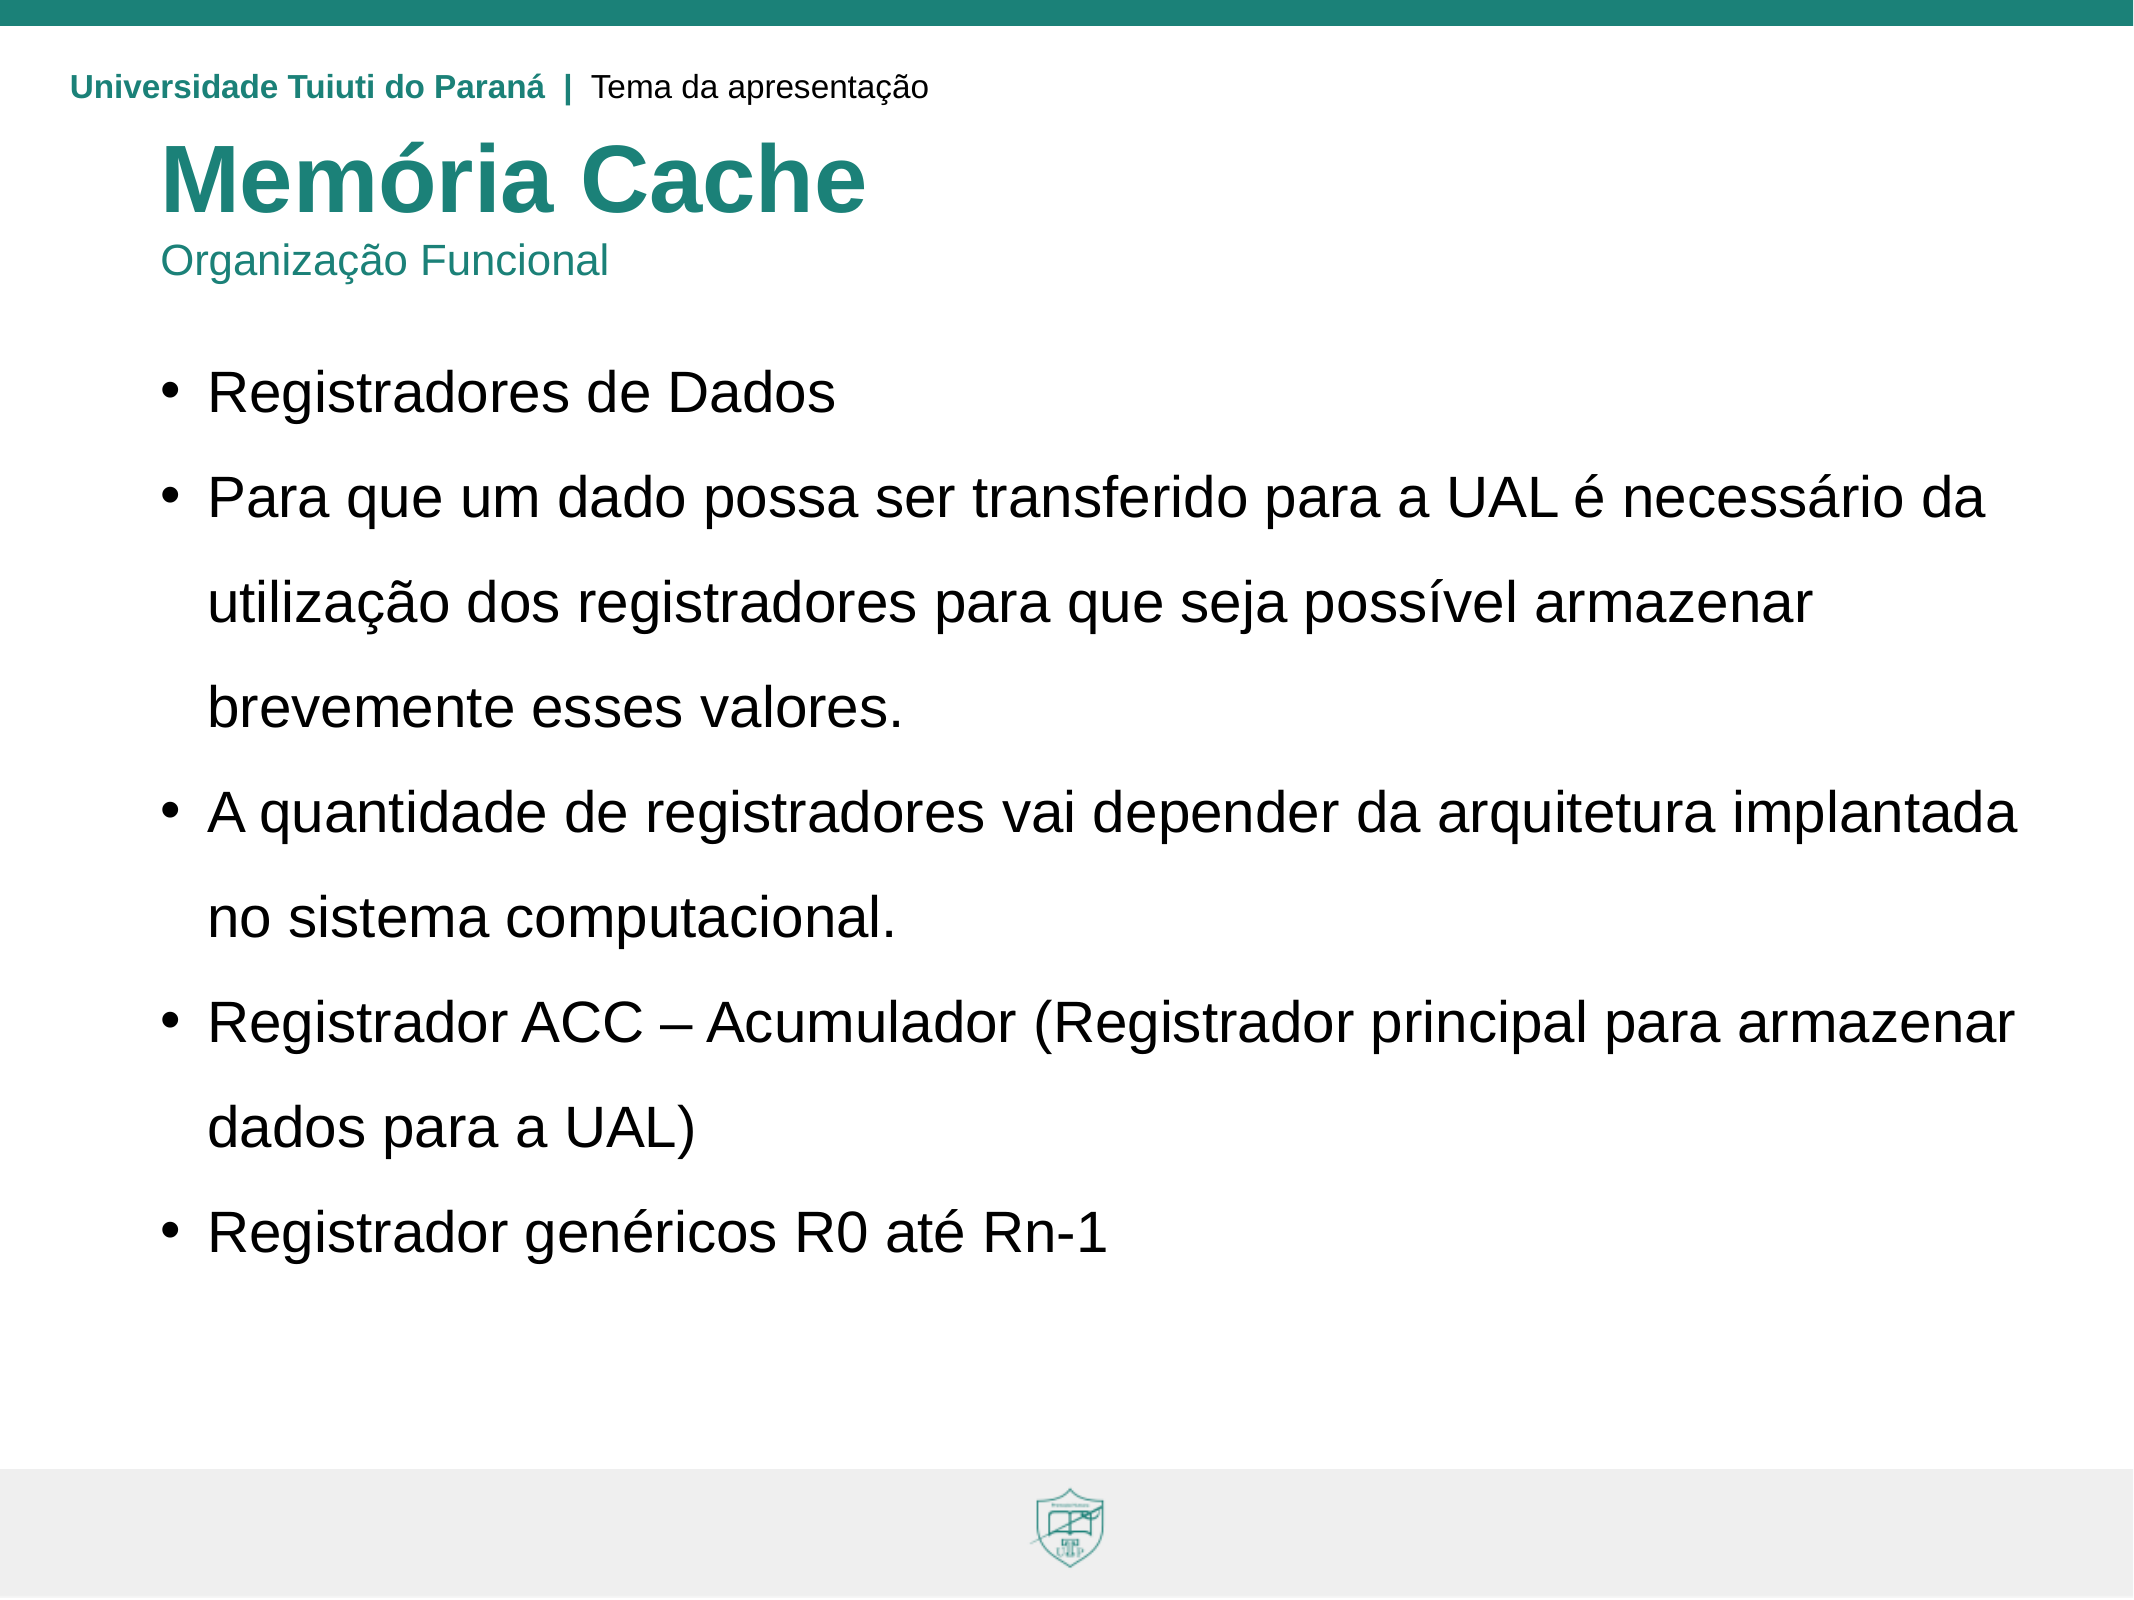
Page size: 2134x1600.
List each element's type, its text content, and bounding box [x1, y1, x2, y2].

picture [0, 1469, 2134, 1598]
picture [0, 0, 2134, 26]
text_box Universidade Tuiuti do Paraná | Tema da apresentação [63, 59, 936, 112]
text_box Memória Cache Organização Funcional Registradores de Dados Para que um dado possa ser transferido para a UAL é necessário da utilização dos registradores para que seja possível armazenar brevemente esses valores. A quantidade de registradores vai depender da arquitetura implantada no sistema computacional. Registrador ACC – Acumulador (Registrador principal para armazenar dados para a UAL) Registrador genéricos R0 até Rn-1 [154, 110, 2073, 1271]
